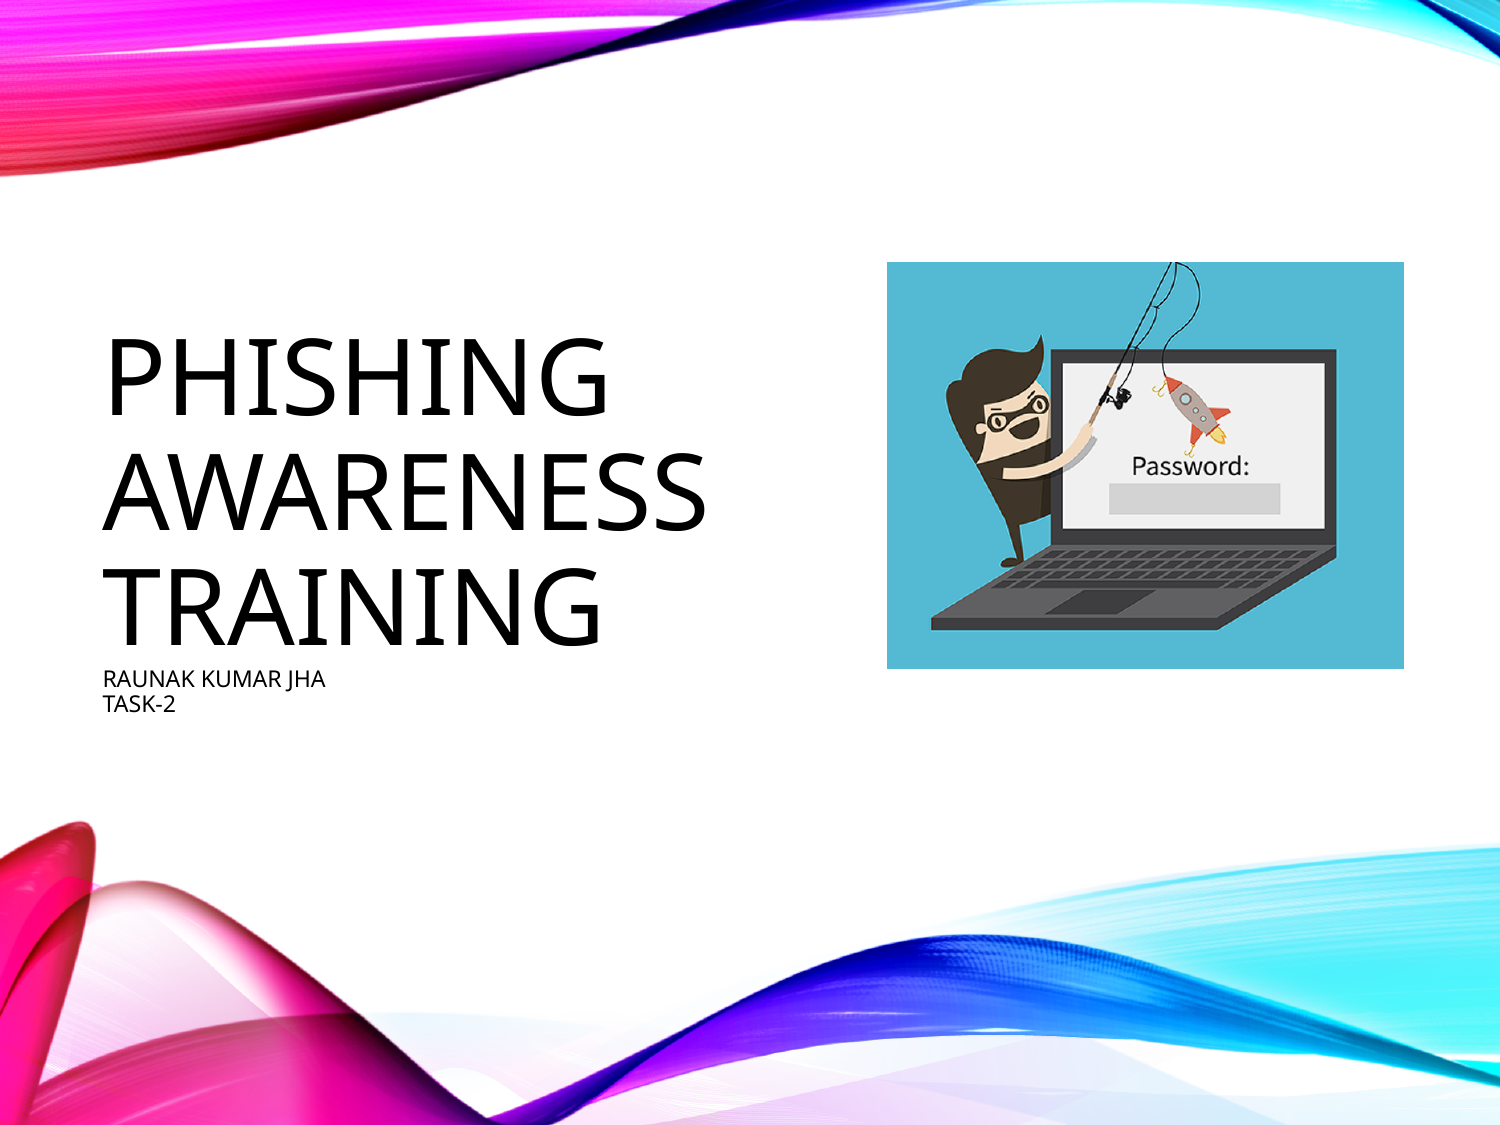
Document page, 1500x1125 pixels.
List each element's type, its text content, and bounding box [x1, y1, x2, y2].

picture [0, 819, 1500, 1125]
picture [887, 262, 1405, 669]
title Phishing Awareness Training RAUNAK KUMAR JHA TASK-2 [87, 312, 1238, 725]
picture [0, 0, 1500, 178]
